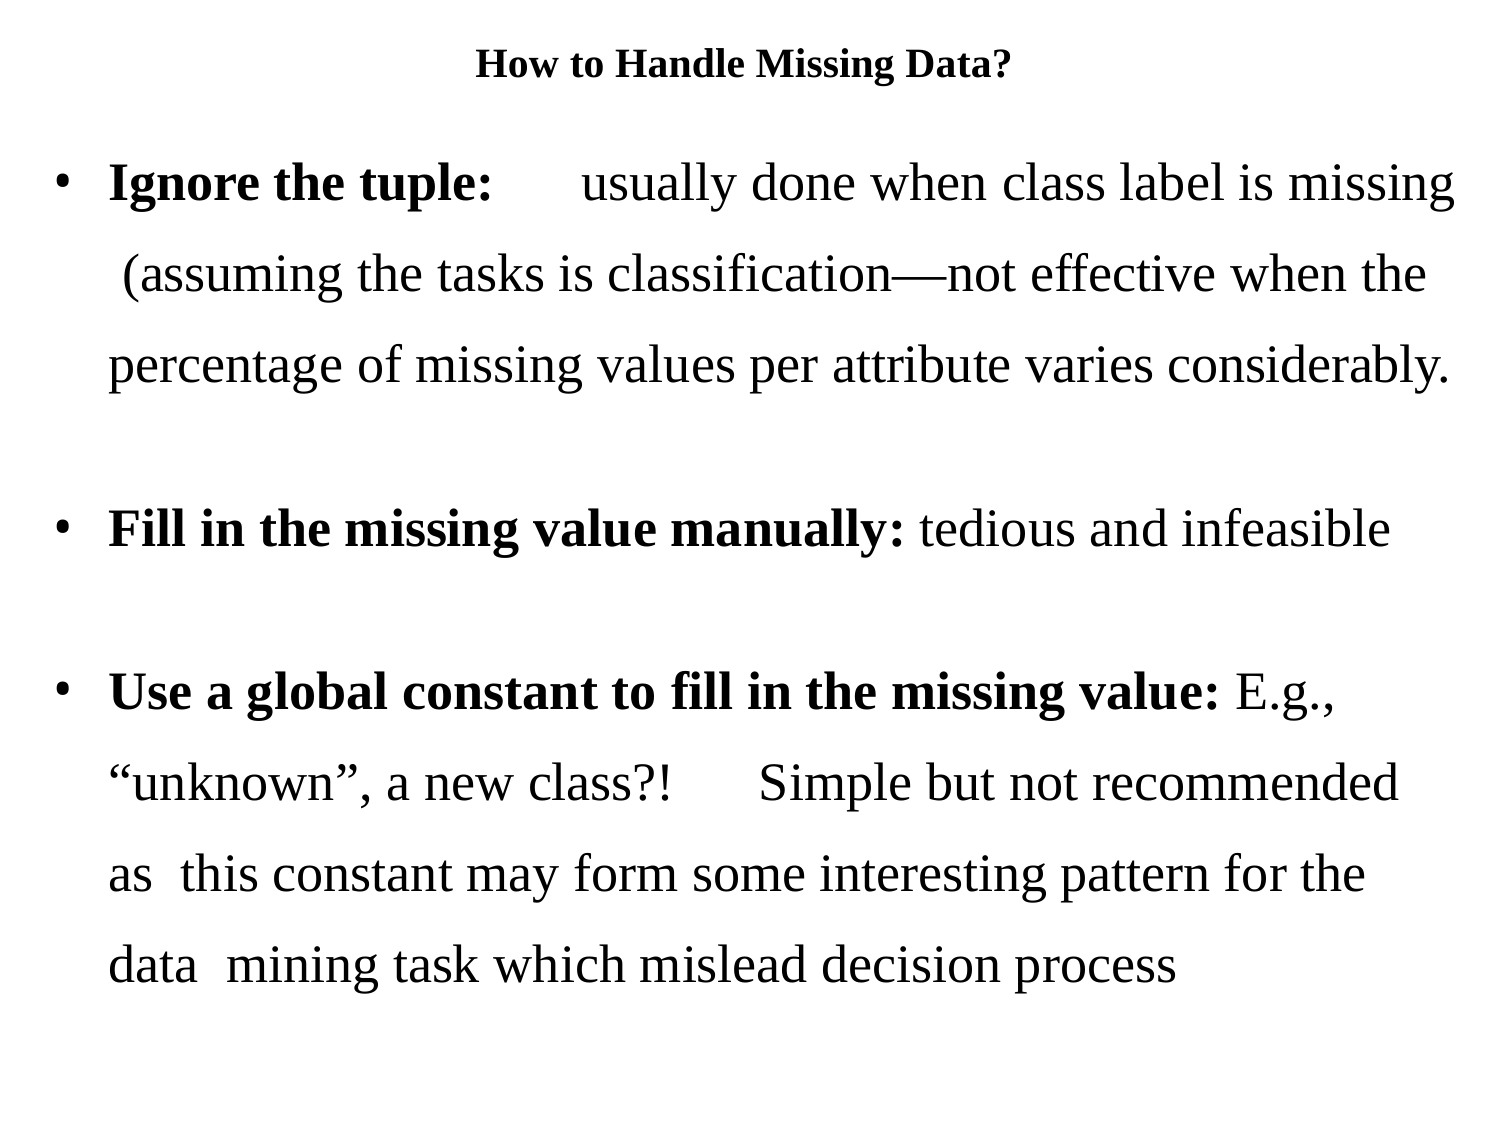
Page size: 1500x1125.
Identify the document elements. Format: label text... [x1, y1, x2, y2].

text_box How to Handle Missing Data? Ignore the tuple: usually done when class label is missing (assuming the tasks is classification—not effective when the percentage of missing values per attribute varies considerably. Fill in the missing value manually: tedious and infeasible Use a global constant to fill in the missing value: E.g., “unknown”, a new class?! Simple but not recommended as this constant may form some interesting pattern for the data mining task which mislead decision process [50, 33, 1458, 994]
